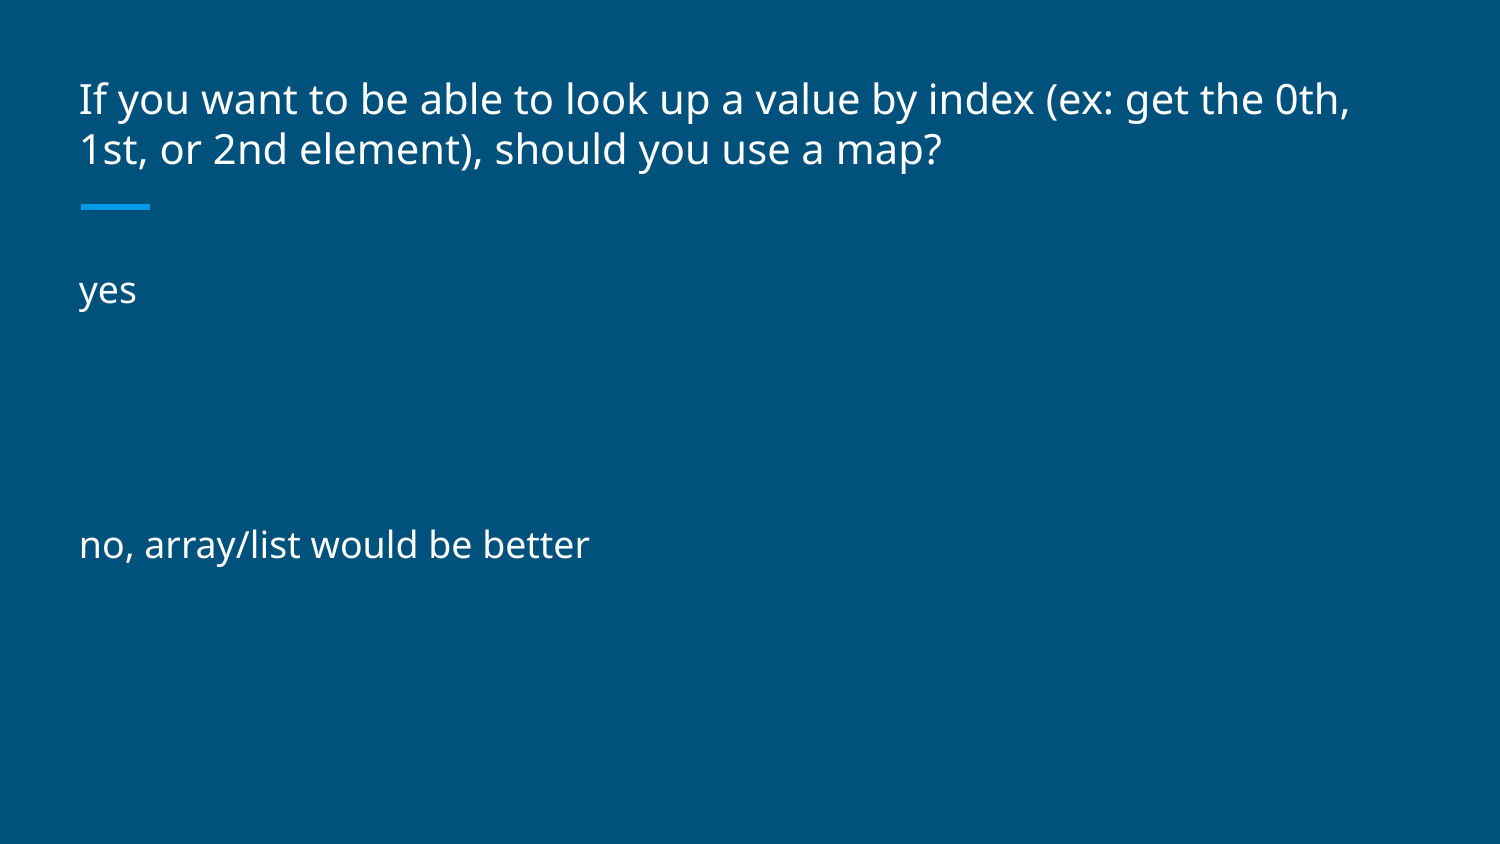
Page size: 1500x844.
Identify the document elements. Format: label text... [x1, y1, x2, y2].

title If you want to be able to look up a value by index (ex: get the 0th, 1st, or 2nd element), should you use a map? [63, 75, 1437, 188]
list yes no, array/list would be better [63, 244, 1437, 750]
